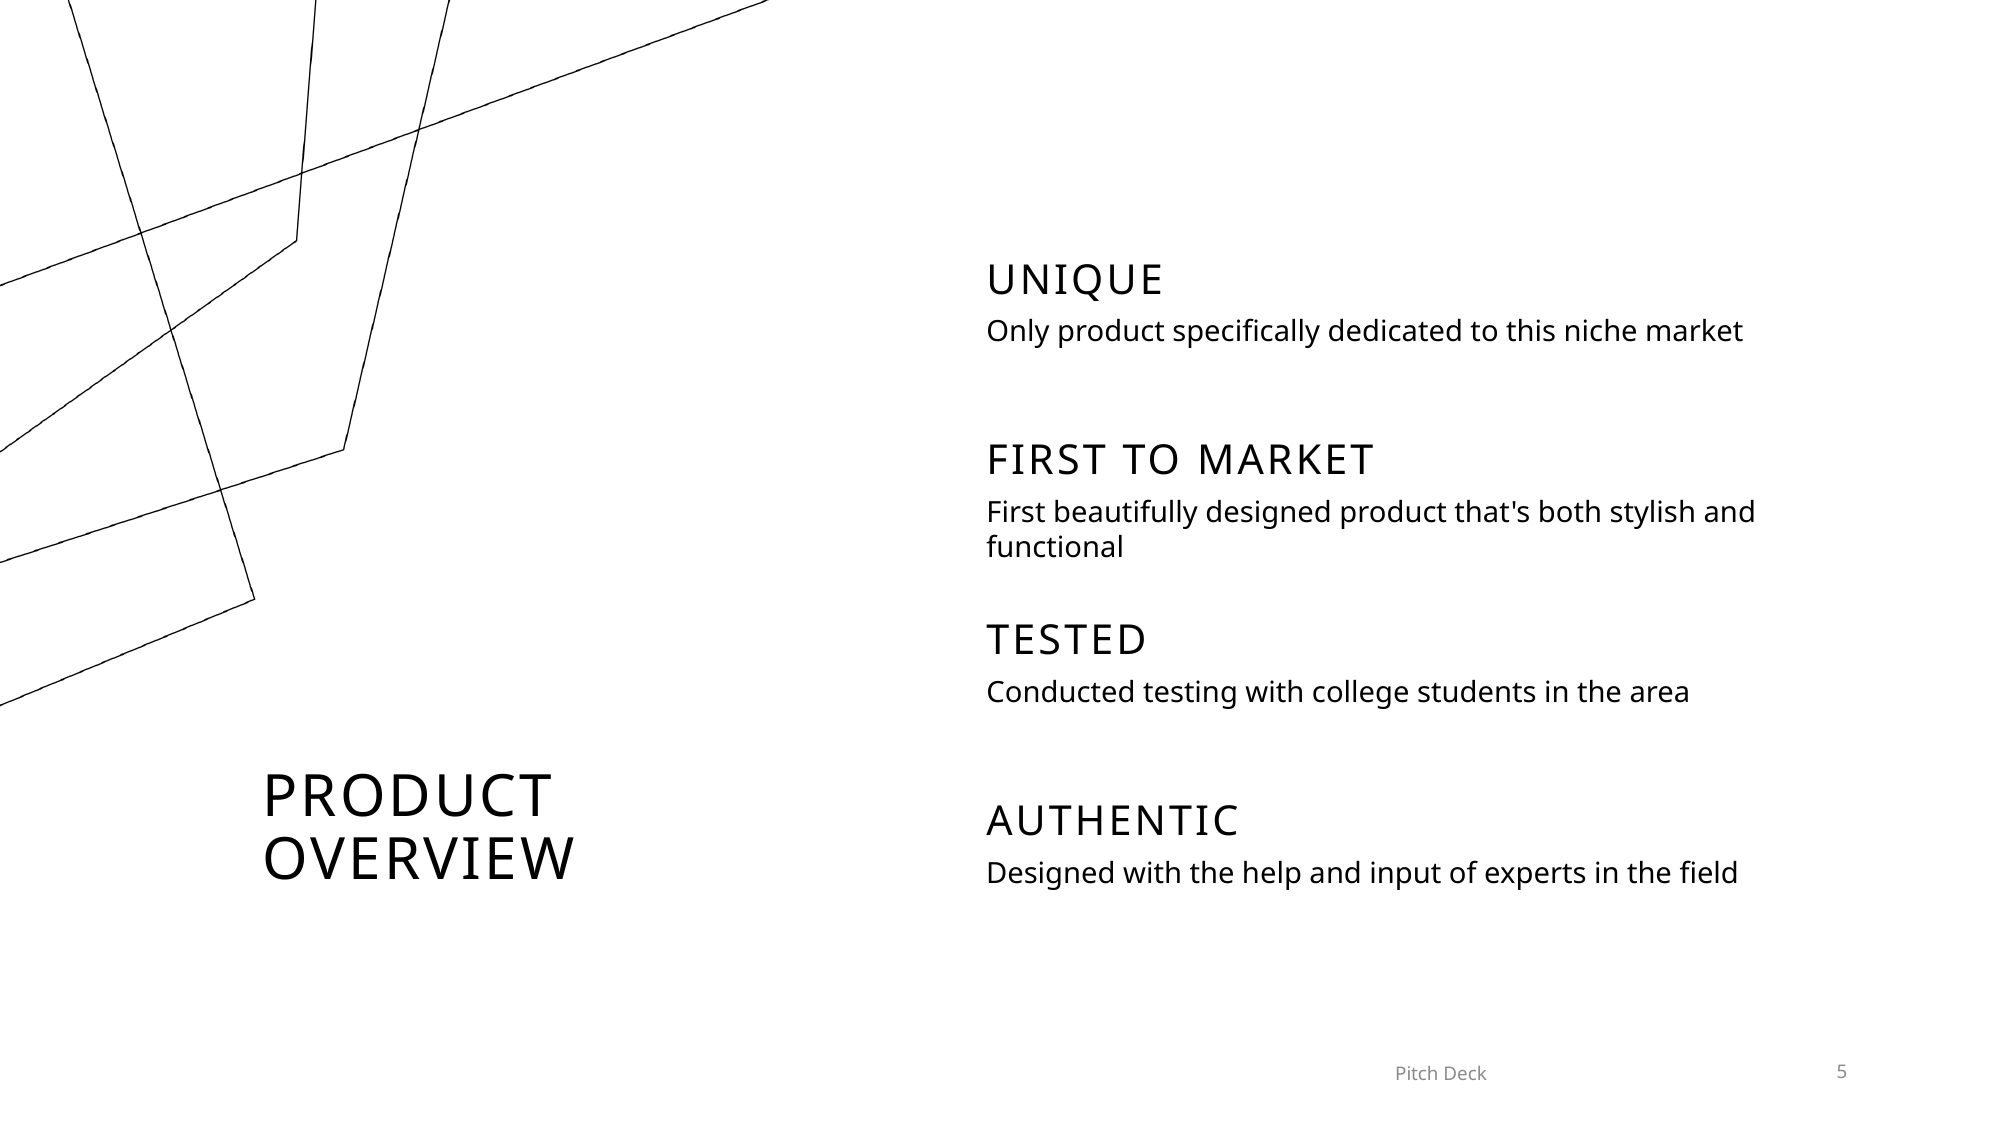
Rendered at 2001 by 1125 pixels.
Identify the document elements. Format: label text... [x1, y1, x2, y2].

slide_number 5 [1755, 1042, 1863, 1103]
list TESTED [971, 611, 1863, 665]
list FIRST TO MARKET [971, 431, 1863, 485]
list Designed with the help and input of experts in the field [971, 846, 1863, 938]
list Conducted testing with college students in the area [971, 665, 1863, 758]
picture [0, 0, 803, 720]
list UNIQUE [971, 251, 1863, 305]
title PRODUCT OVERVIEW [247, 681, 763, 900]
footer Pitch Deck [1174, 1042, 1707, 1103]
list First beautifully designed product that's both stylish and functional [971, 485, 1863, 578]
list Only product specifically dedicated to this niche market [971, 305, 1863, 397]
list AUTHENTIC [971, 792, 1863, 846]
